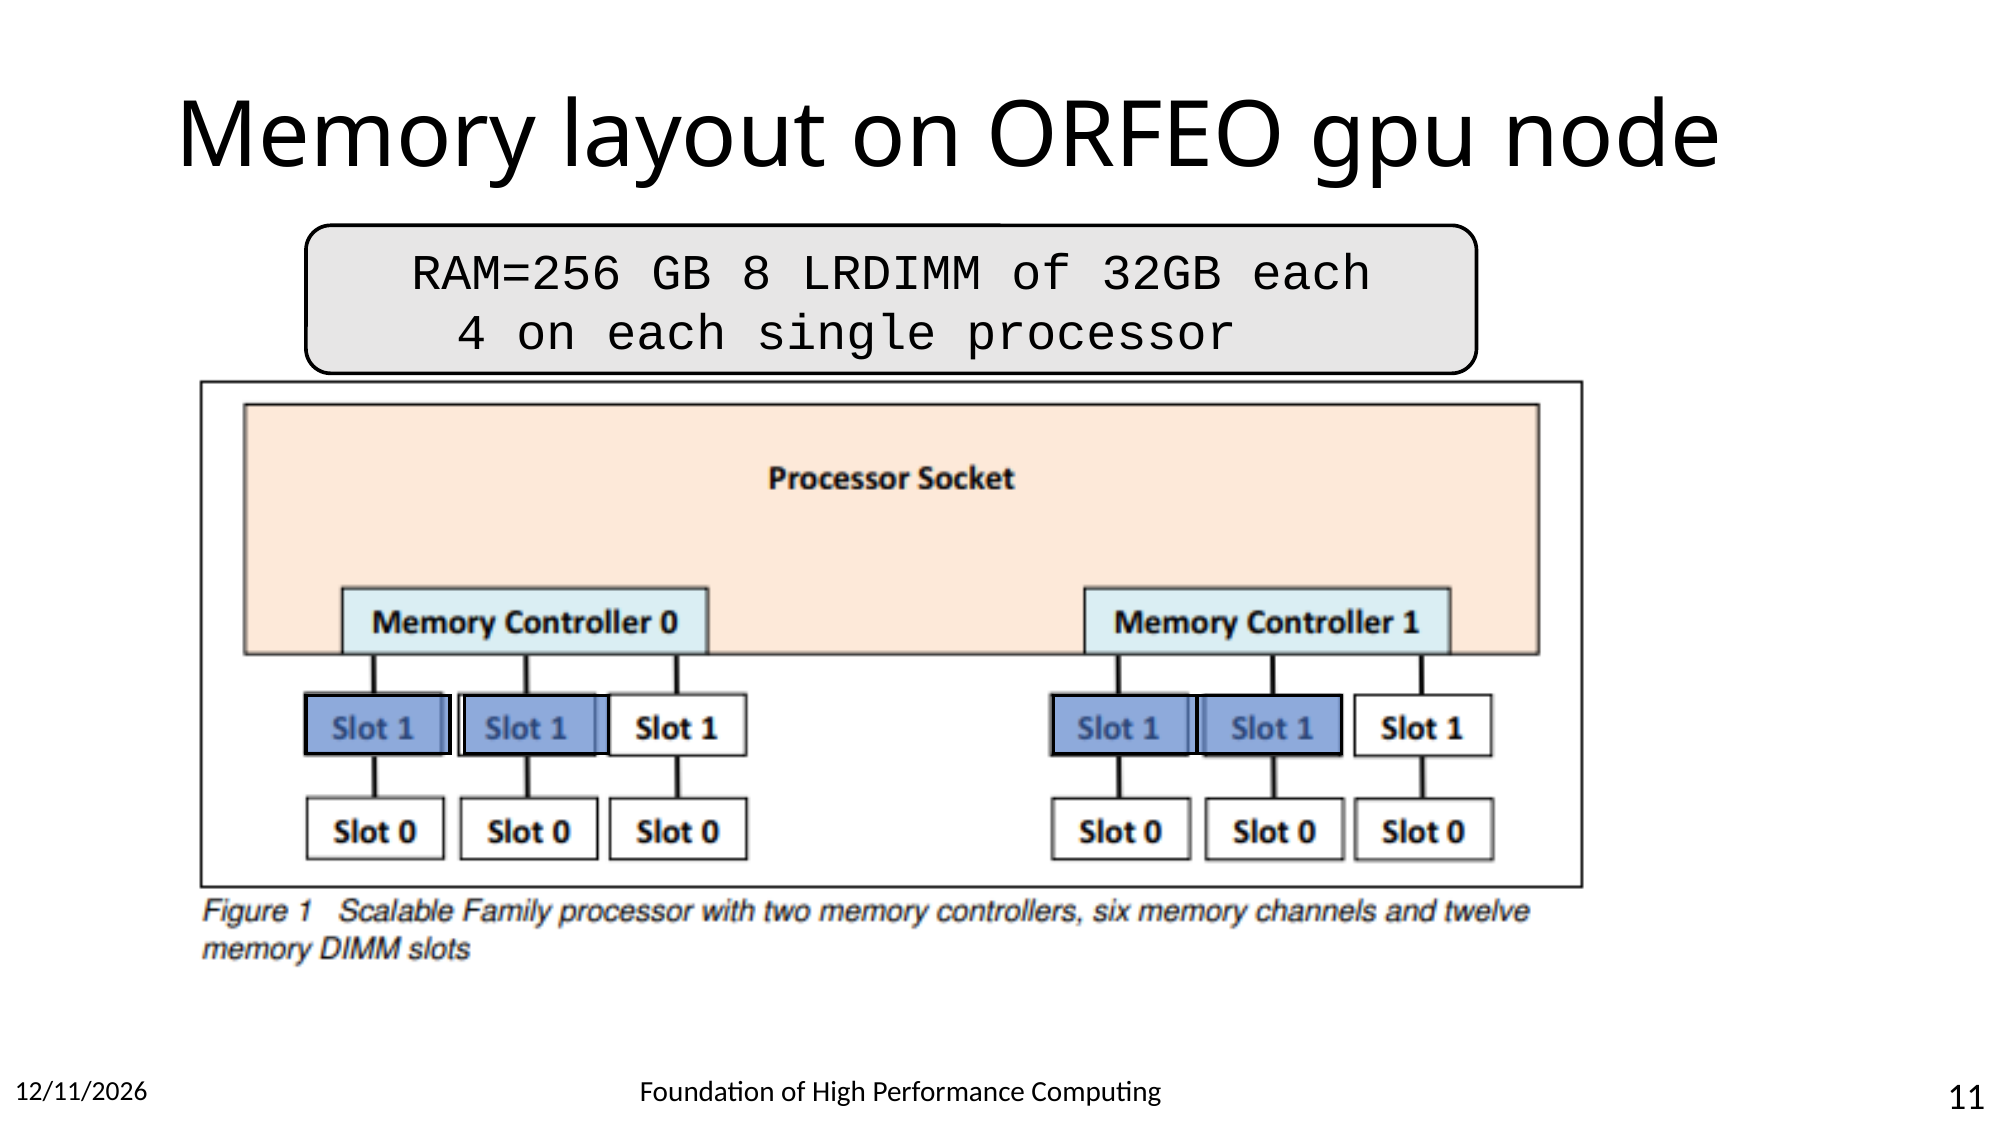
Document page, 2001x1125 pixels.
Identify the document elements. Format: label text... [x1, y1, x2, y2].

picture [183, 351, 1642, 990]
text_box RAM=256 GB 8 LRDIMM of 32GB each 4 on each single processor [304, 224, 1478, 351]
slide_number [0, 1065, 450, 1125]
title Memory layout on ORFEO gpu node [160, 28, 1886, 246]
slide_number 11 [1550, 1064, 2000, 1125]
footer Foundation of High Performance Computing [624, 1065, 1300, 1125]
